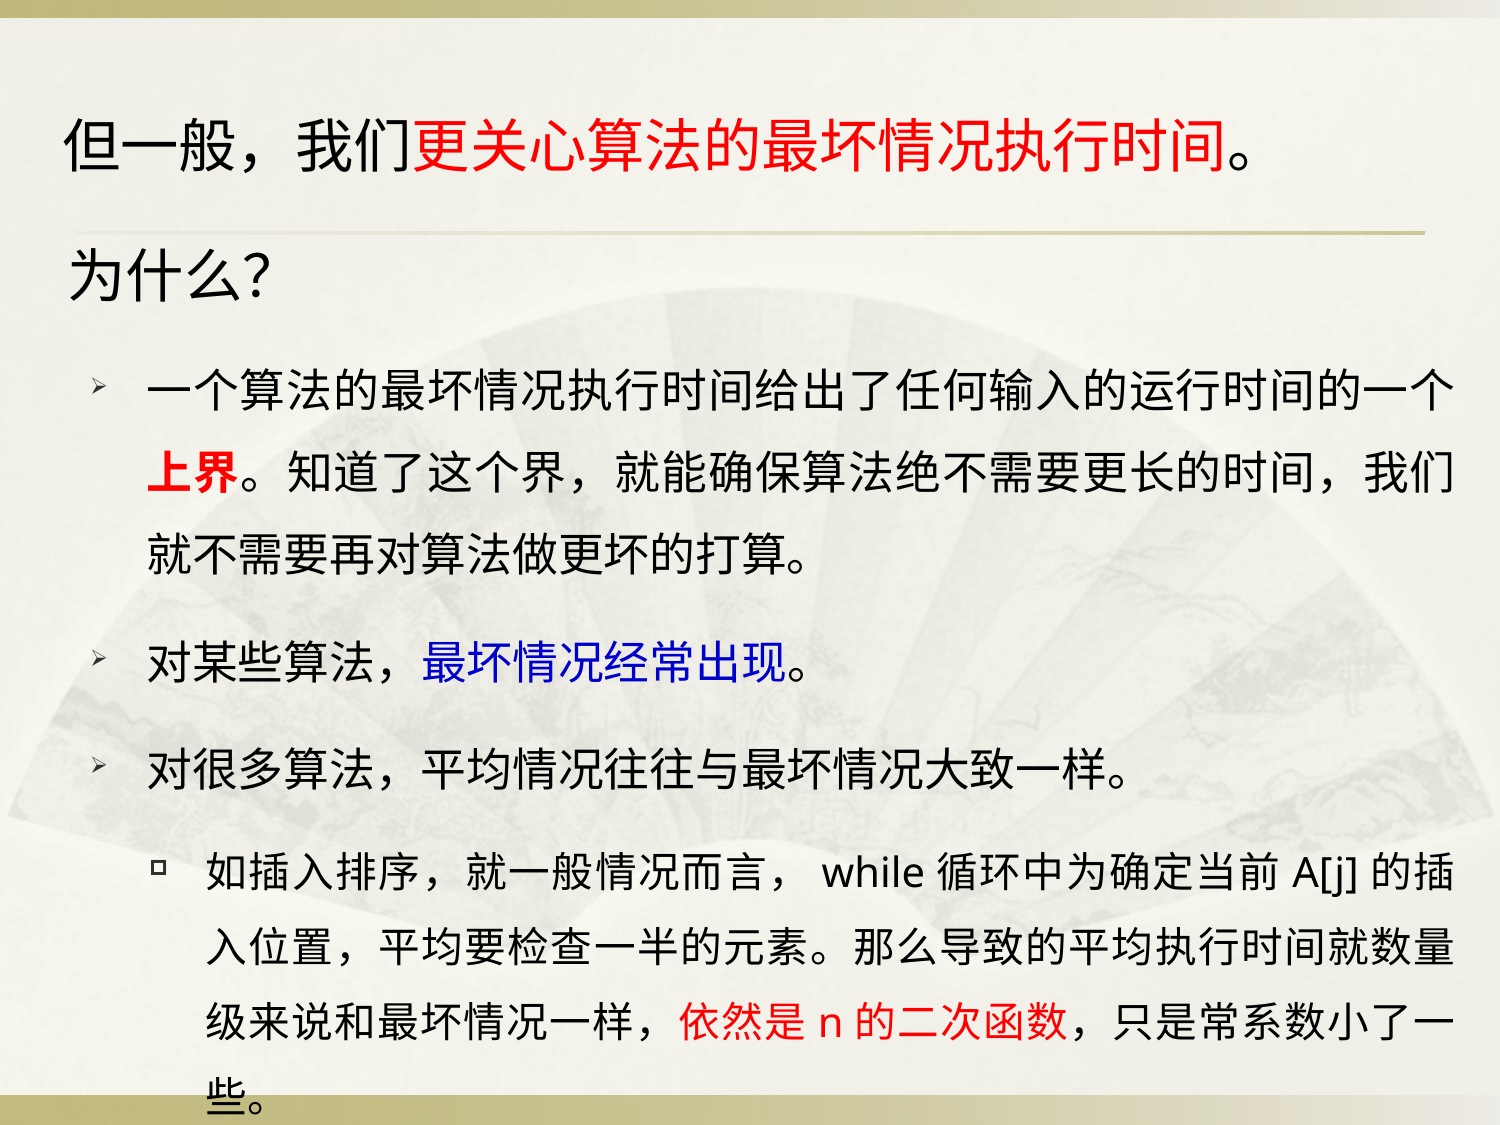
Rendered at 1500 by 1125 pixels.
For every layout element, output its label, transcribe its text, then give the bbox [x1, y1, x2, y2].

list 但一般，我们更关心算法的最坏情况执行时间。 为什么？ 一个算法的最坏情况执行时间给出了任何输入的运行时间的一个上界。知道了这个界，就能确保算法绝不需要更长的时间，我们就不需要再对算法做更坏的打算。 对某些算法，最坏情况经常出现。 对很多算法，平均情况往往与最坏情况大致一样。 如插入排序，就一般情况而言，while循环中为确定当前A[j]的插入位置，平均要检查一半的元素。那么导致的平均执行时间就数量级来说和最坏情况一样，依然是n的二次函数，只是常系数小了一些。 [29, 66, 1471, 1012]
picture [0, 18, 1500, 1095]
